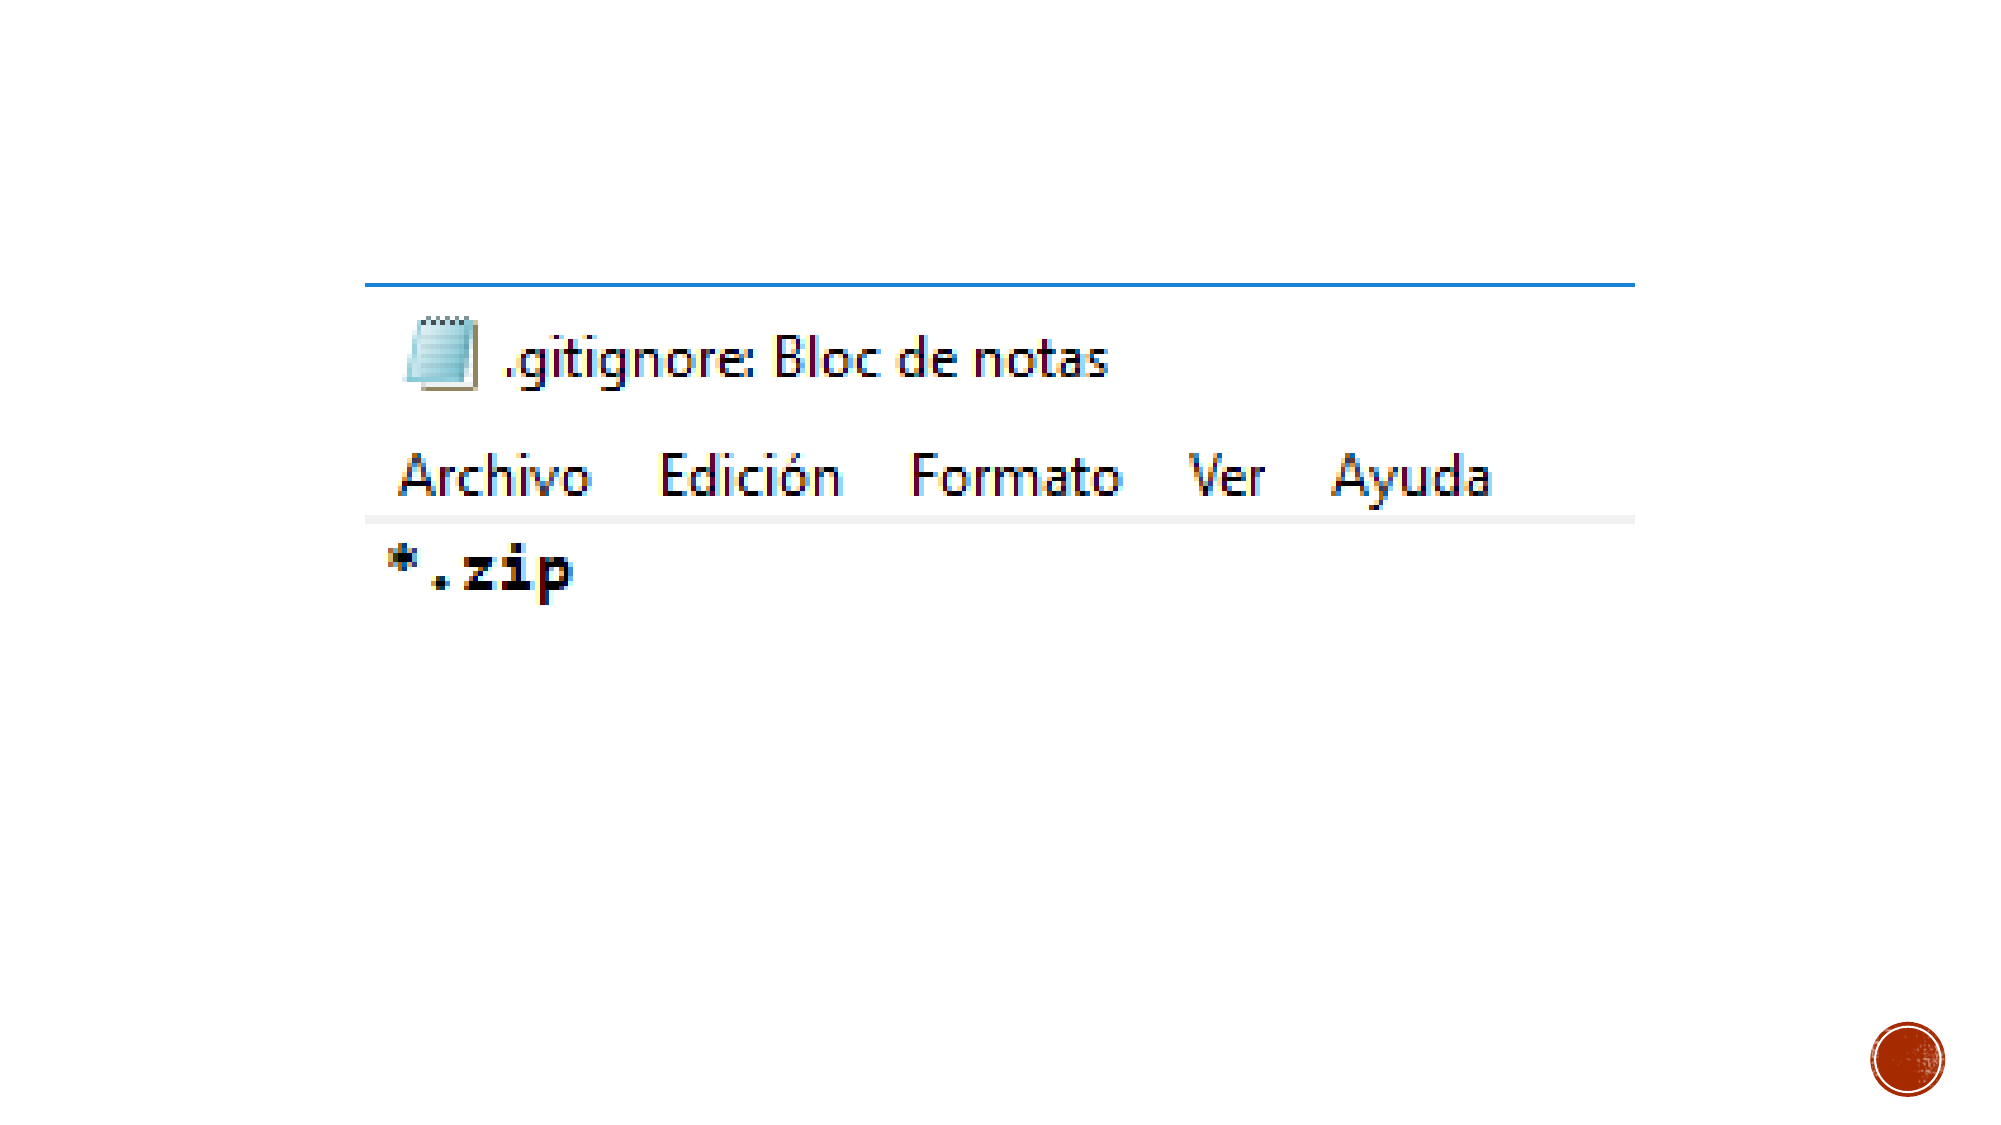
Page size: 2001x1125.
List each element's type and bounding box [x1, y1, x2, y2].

list [366, 284, 1634, 841]
